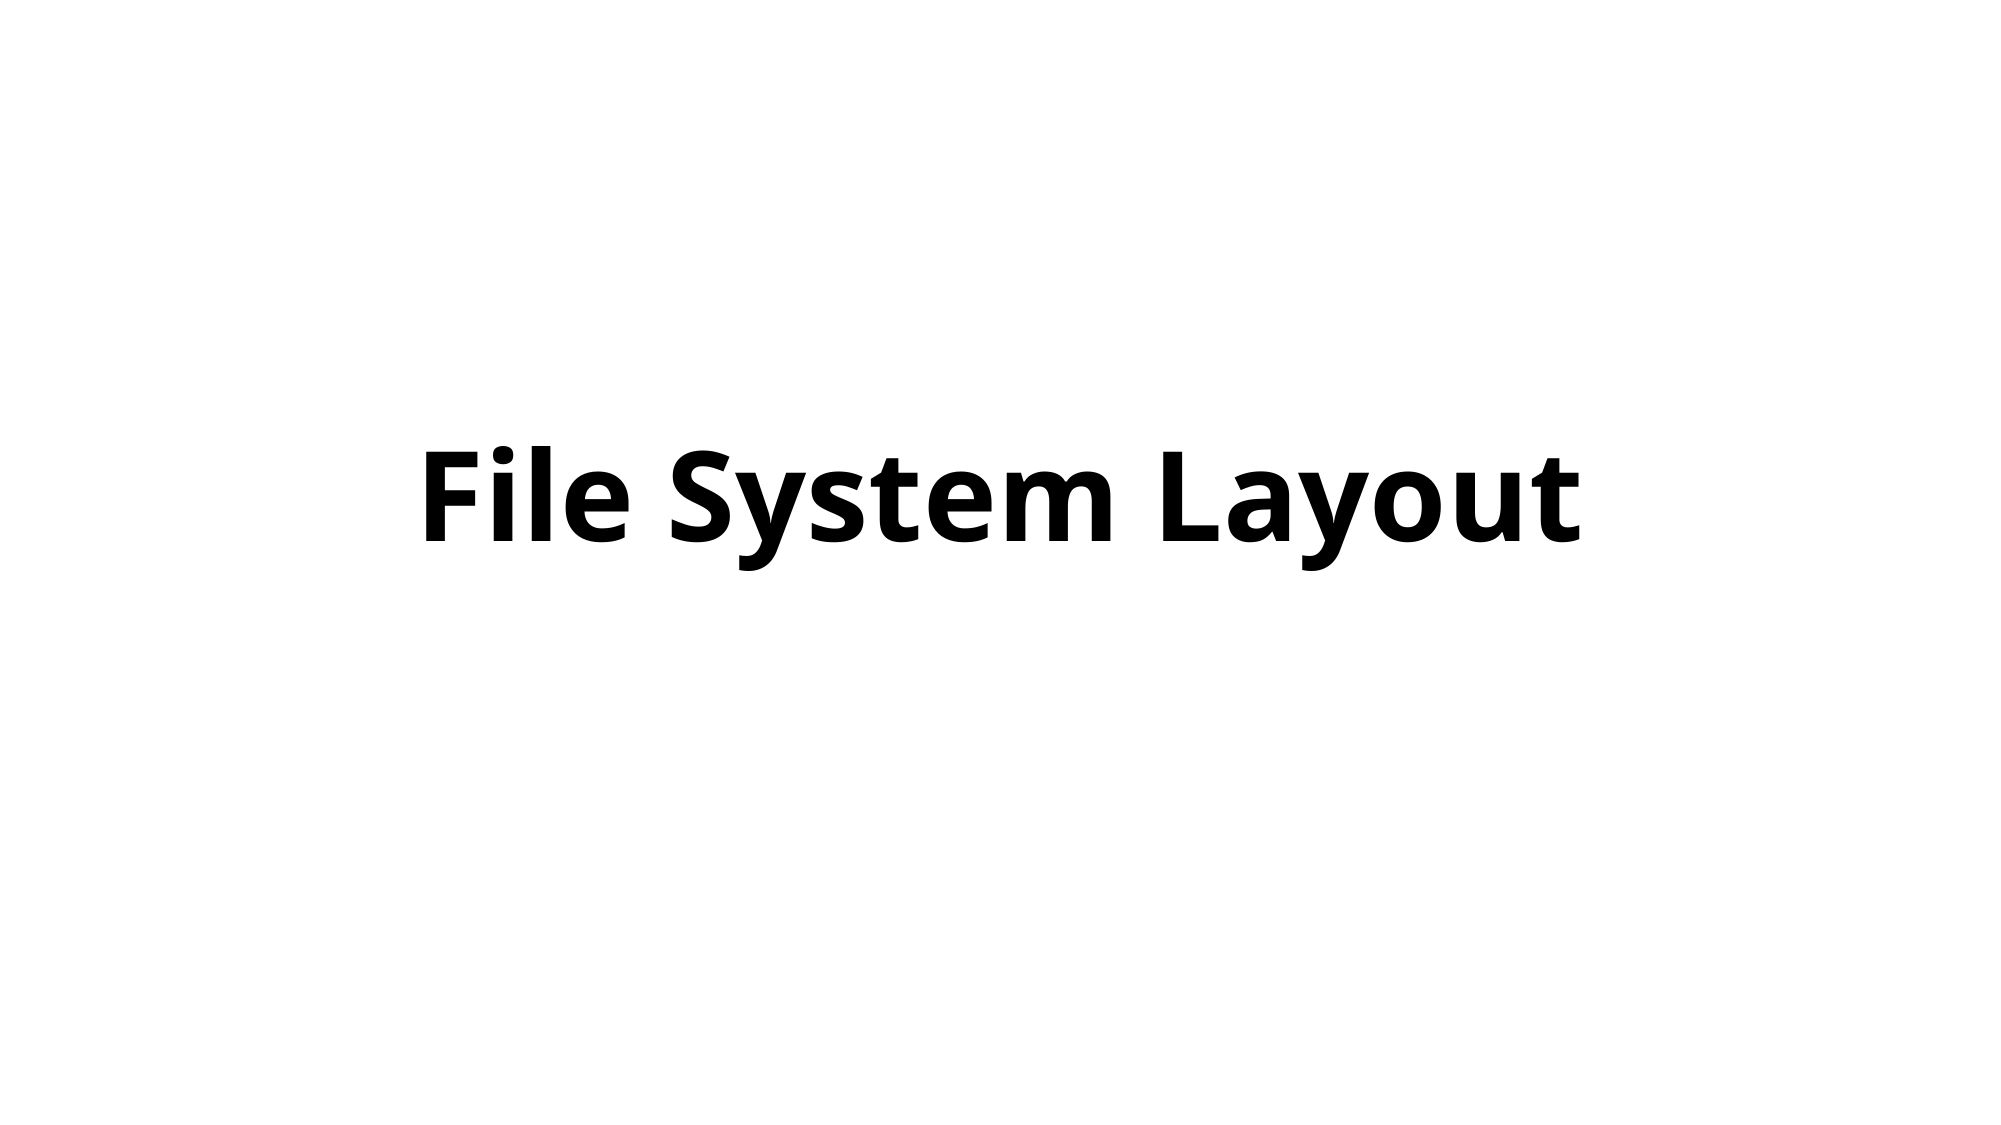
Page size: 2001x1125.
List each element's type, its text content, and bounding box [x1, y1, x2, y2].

title File System Layout [249, 184, 1750, 576]
